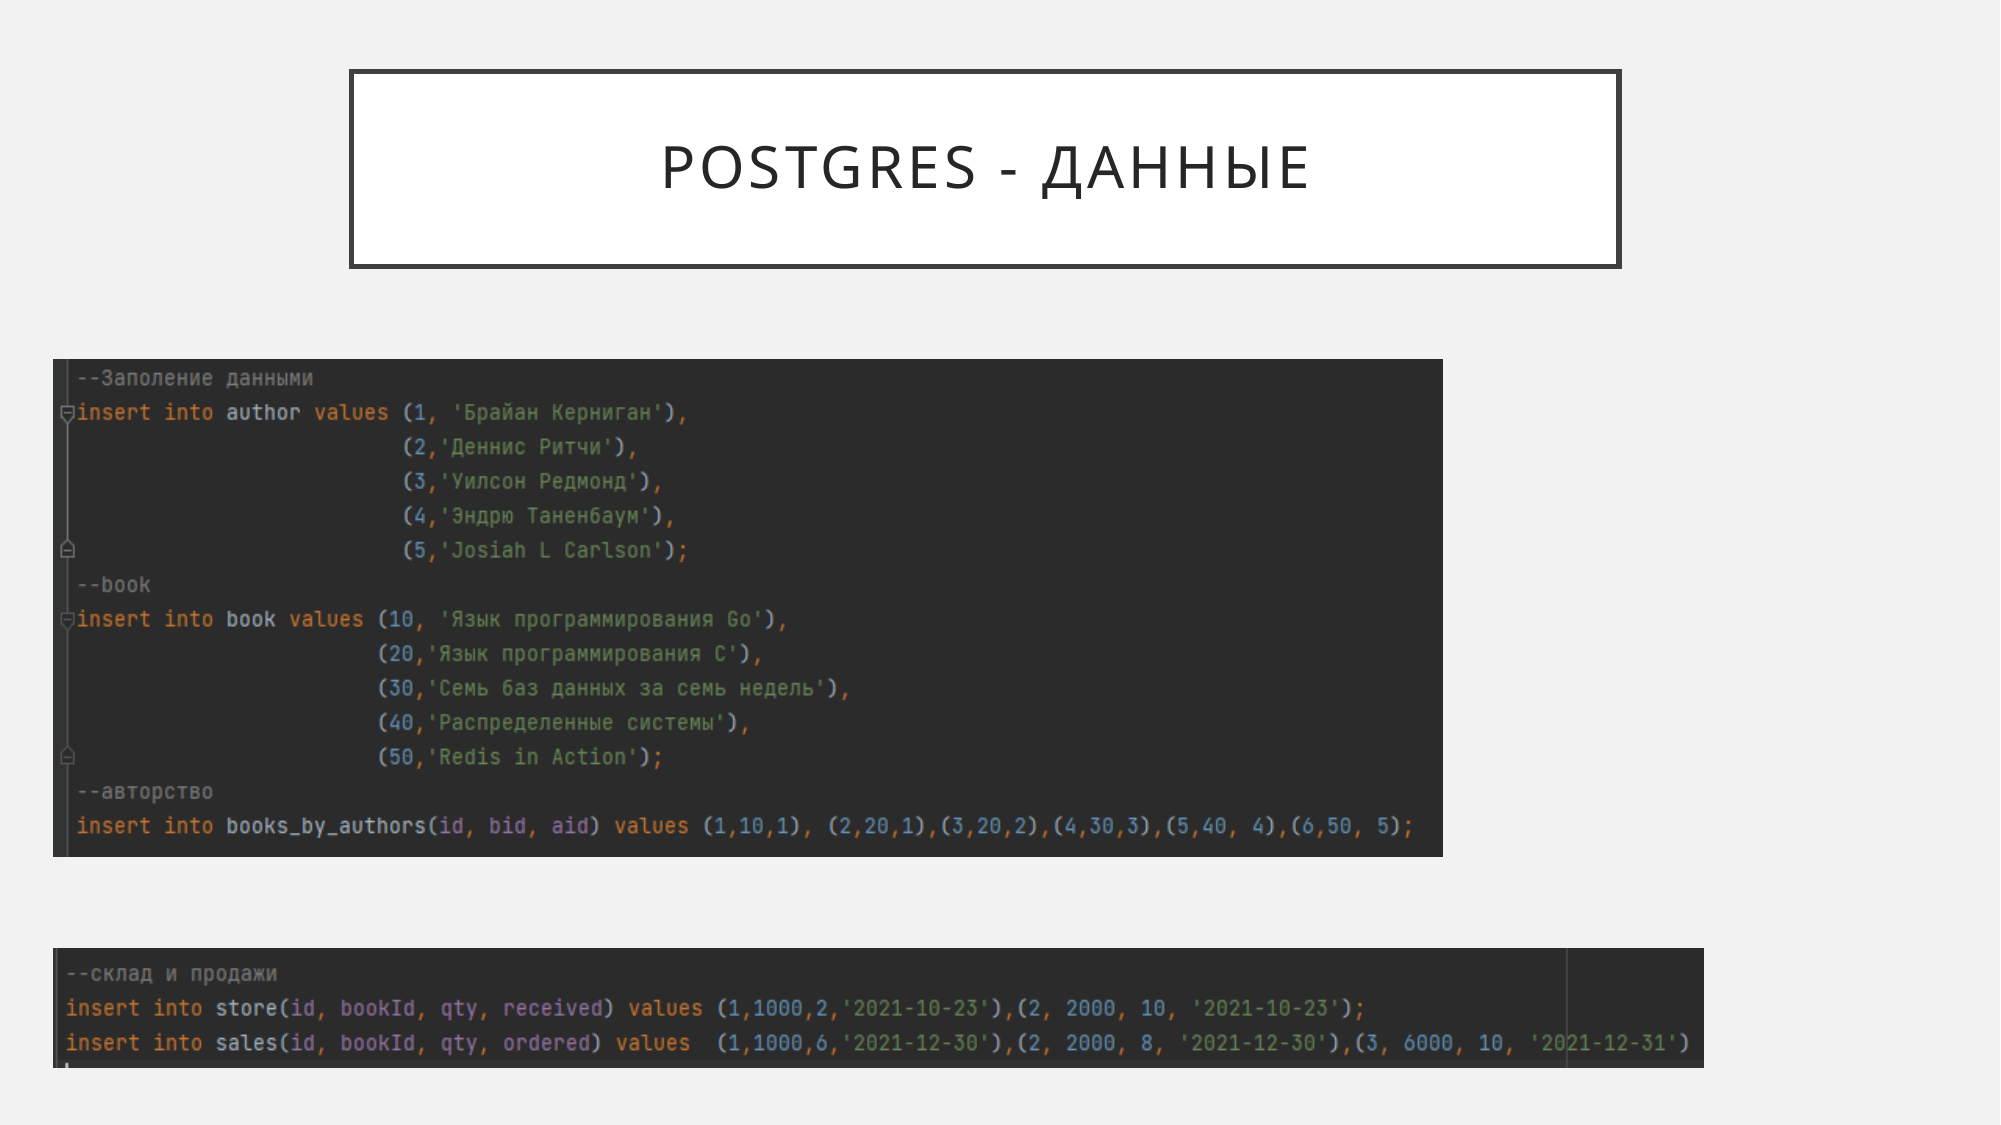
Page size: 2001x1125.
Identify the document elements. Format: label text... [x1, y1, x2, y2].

picture [53, 359, 1443, 857]
picture [53, 948, 1704, 1068]
title Postgres - данные [349, 69, 1622, 269]
